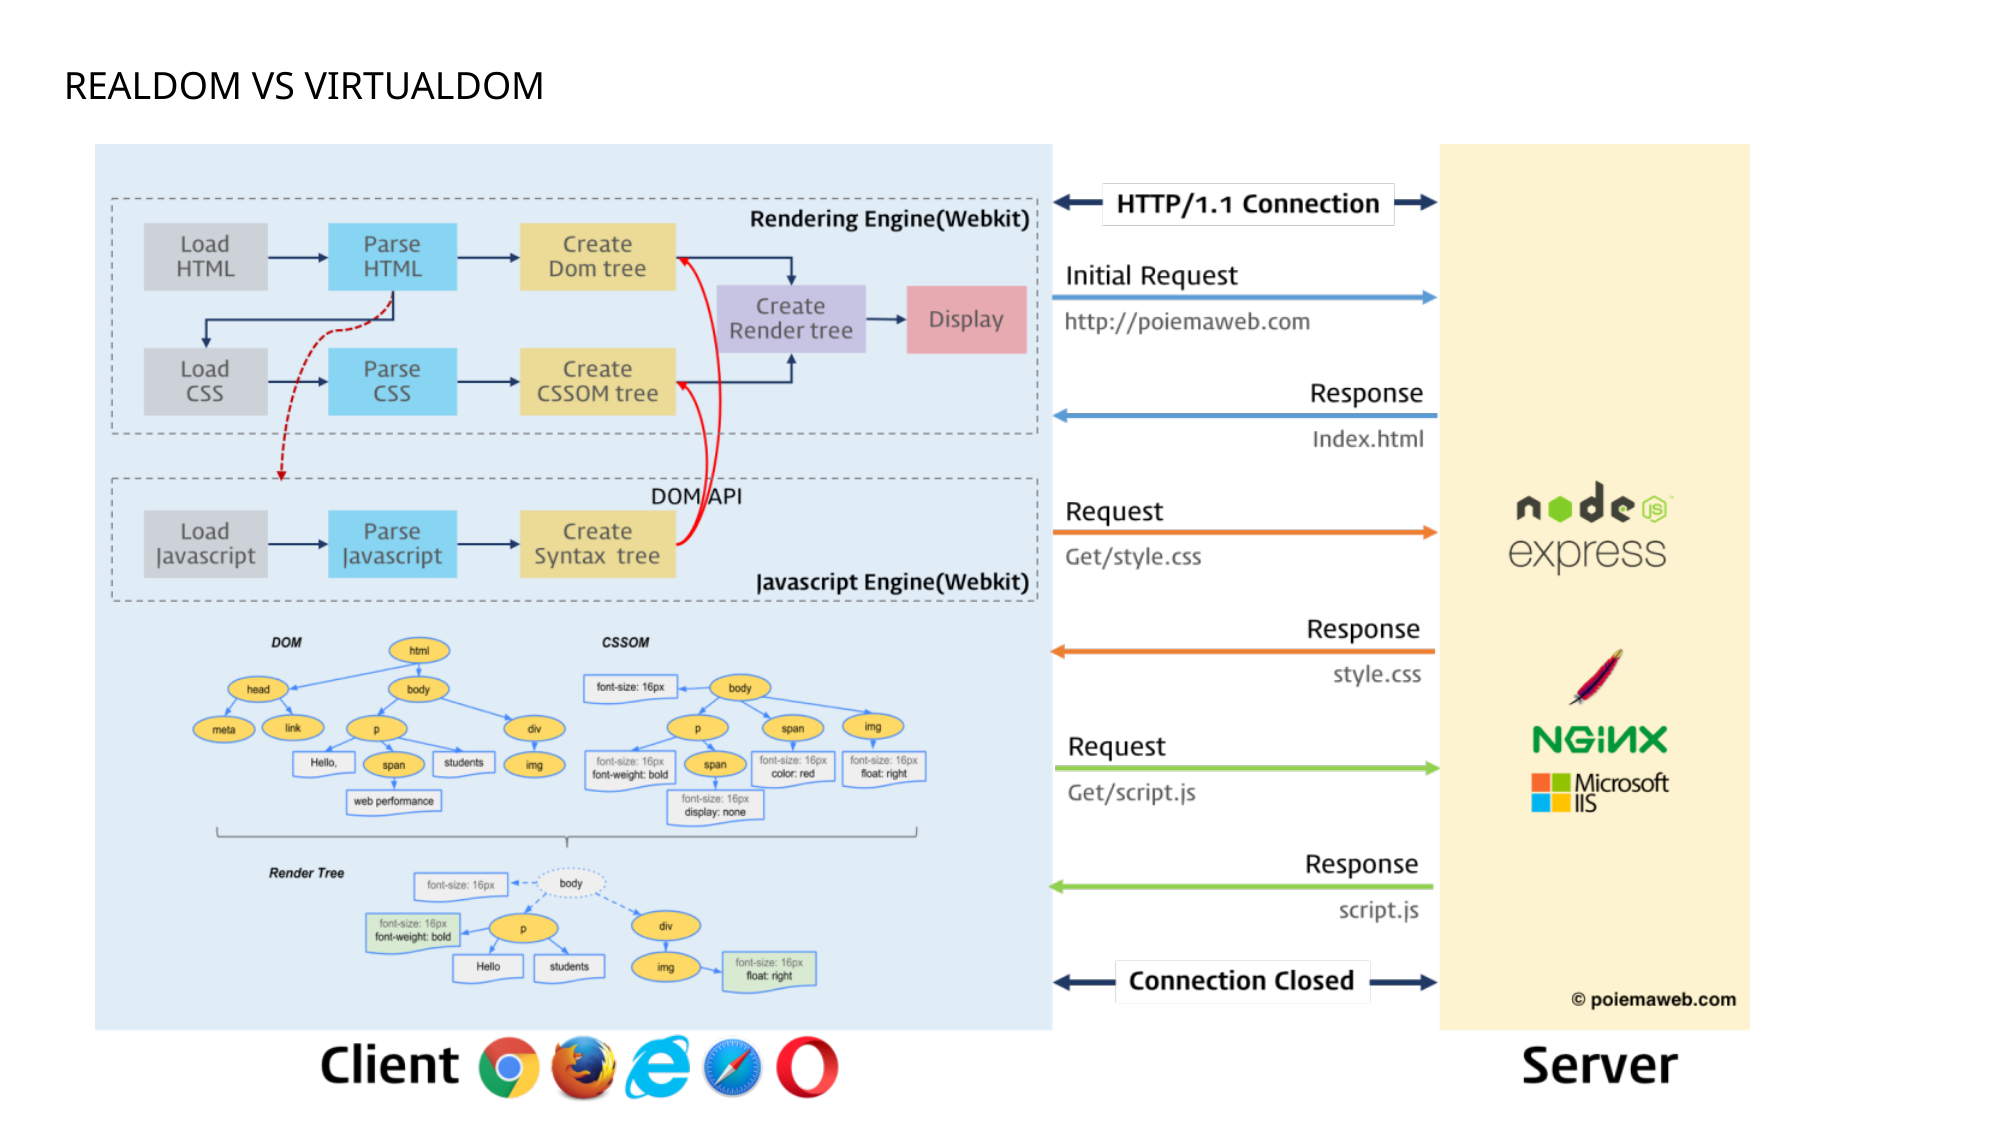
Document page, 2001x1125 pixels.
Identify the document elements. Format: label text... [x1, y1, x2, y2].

text_box REALDOM VS VIRTUALDOM [49, 54, 561, 115]
picture [95, 144, 1750, 1125]
